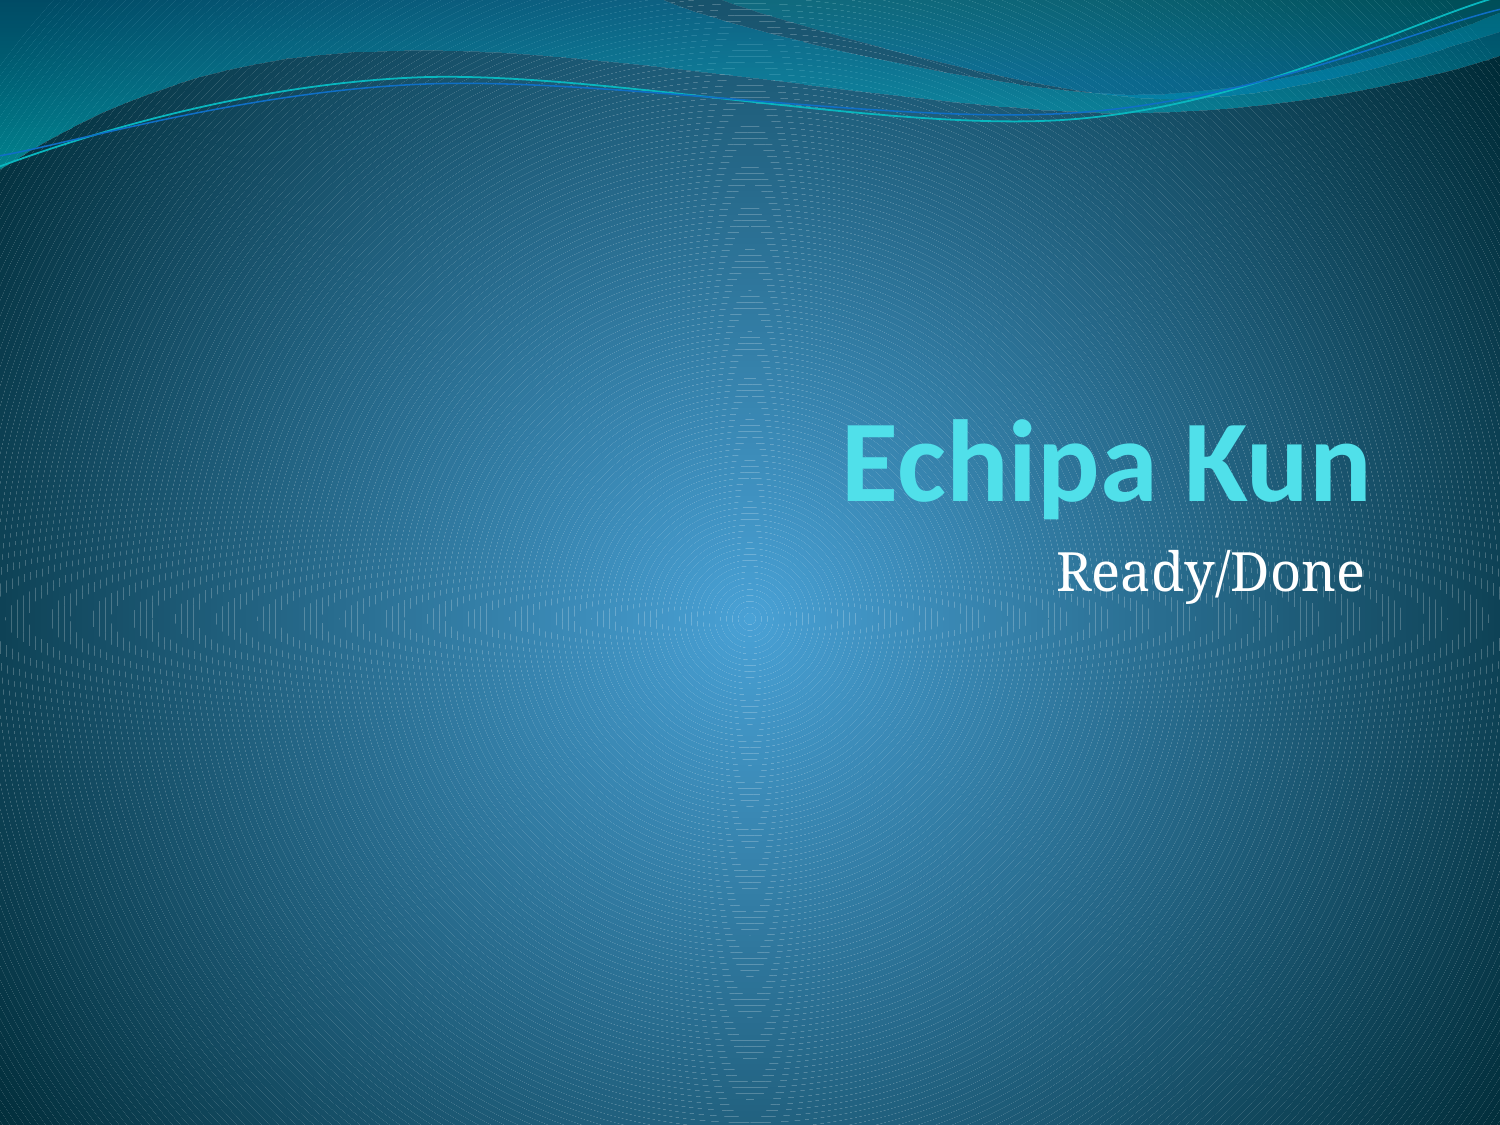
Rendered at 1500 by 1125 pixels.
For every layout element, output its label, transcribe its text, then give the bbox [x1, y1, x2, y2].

subtitle Ready/Done [87, 529, 1376, 818]
title Echipa Kun [87, 224, 1376, 525]
